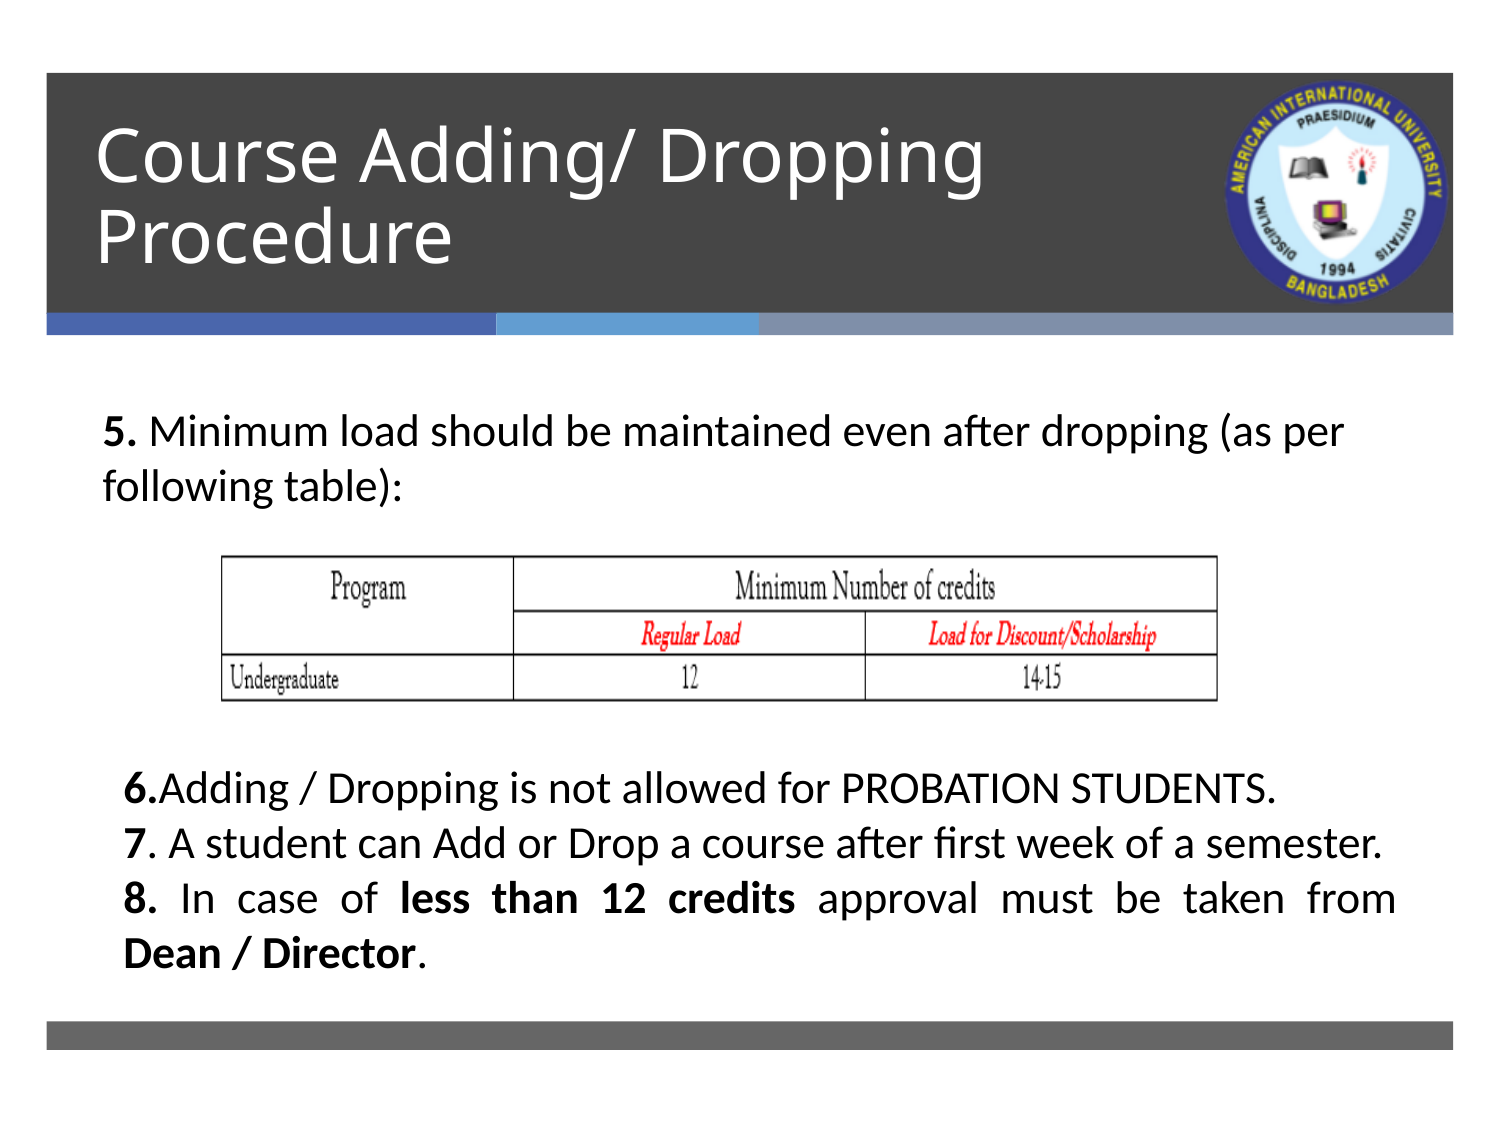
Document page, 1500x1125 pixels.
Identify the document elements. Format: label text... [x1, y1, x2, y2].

picture [220, 530, 1220, 716]
picture [1220, 75, 1454, 310]
text_box 5. Minimum load should be maintained even after dropping (as per following table): [87, 393, 1412, 574]
title Course Adding/ Dropping Procedure [79, 107, 1361, 287]
text_box 6.Adding / Dropping is not allowed for PROBATION STUDENTS. 7. A student can Add or Drop a course after first week of a semester. 8. In case of less than 12 credits approval must be taken from Dean / Director. [108, 750, 1412, 1040]
